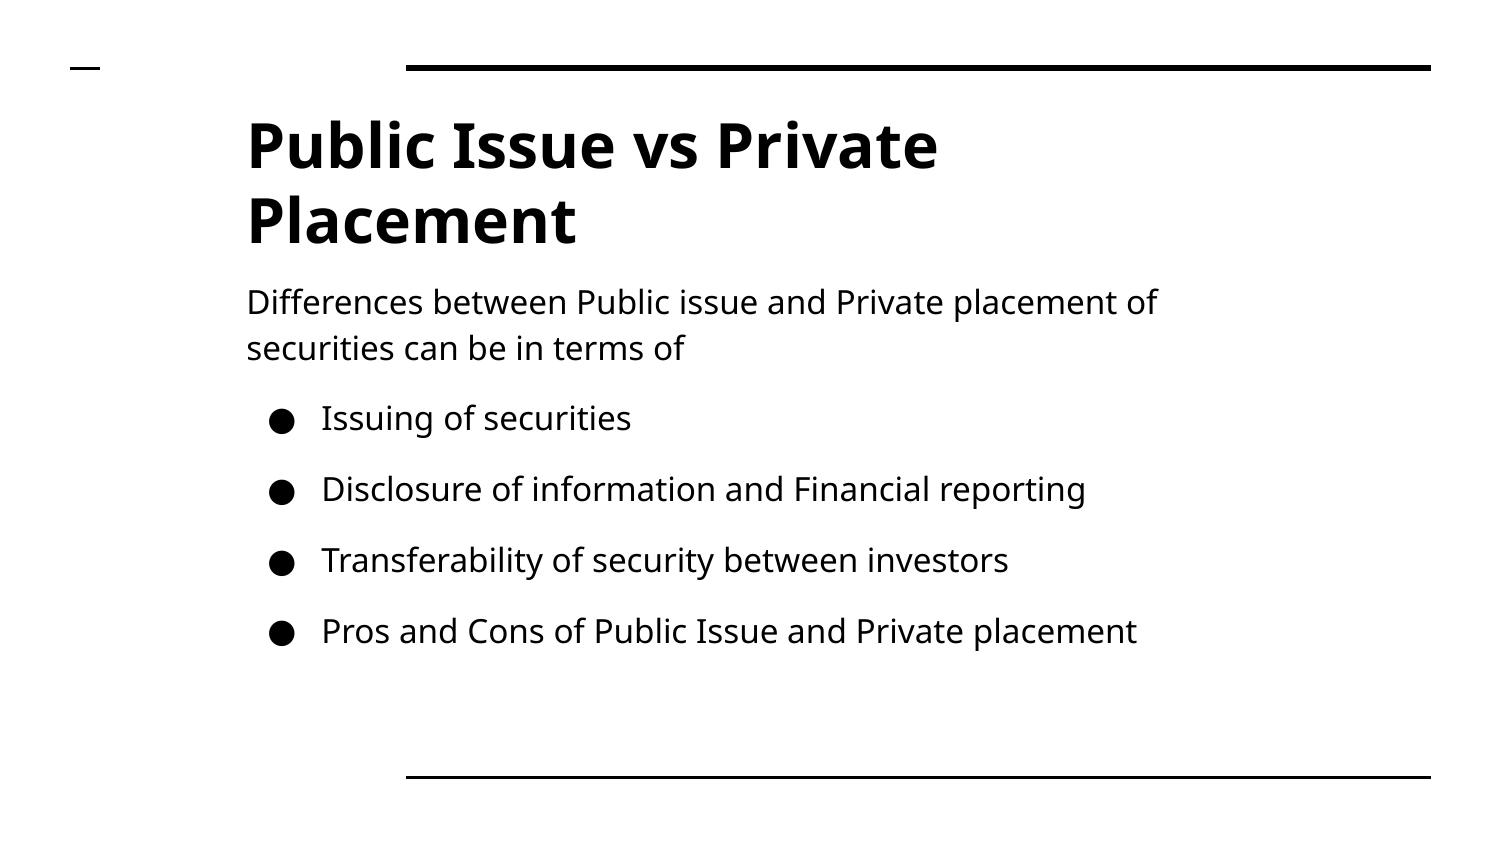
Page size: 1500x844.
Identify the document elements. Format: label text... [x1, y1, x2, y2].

list Differences between Public issue and Private placement of securities can be in terms of Issuing of securities Disclosure of information and Financial reporting Transferability of security between investors Pros and Cons of Public Issue and Private placement [231, 259, 1311, 753]
title Public Issue vs Private Placement [231, 91, 1269, 196]
